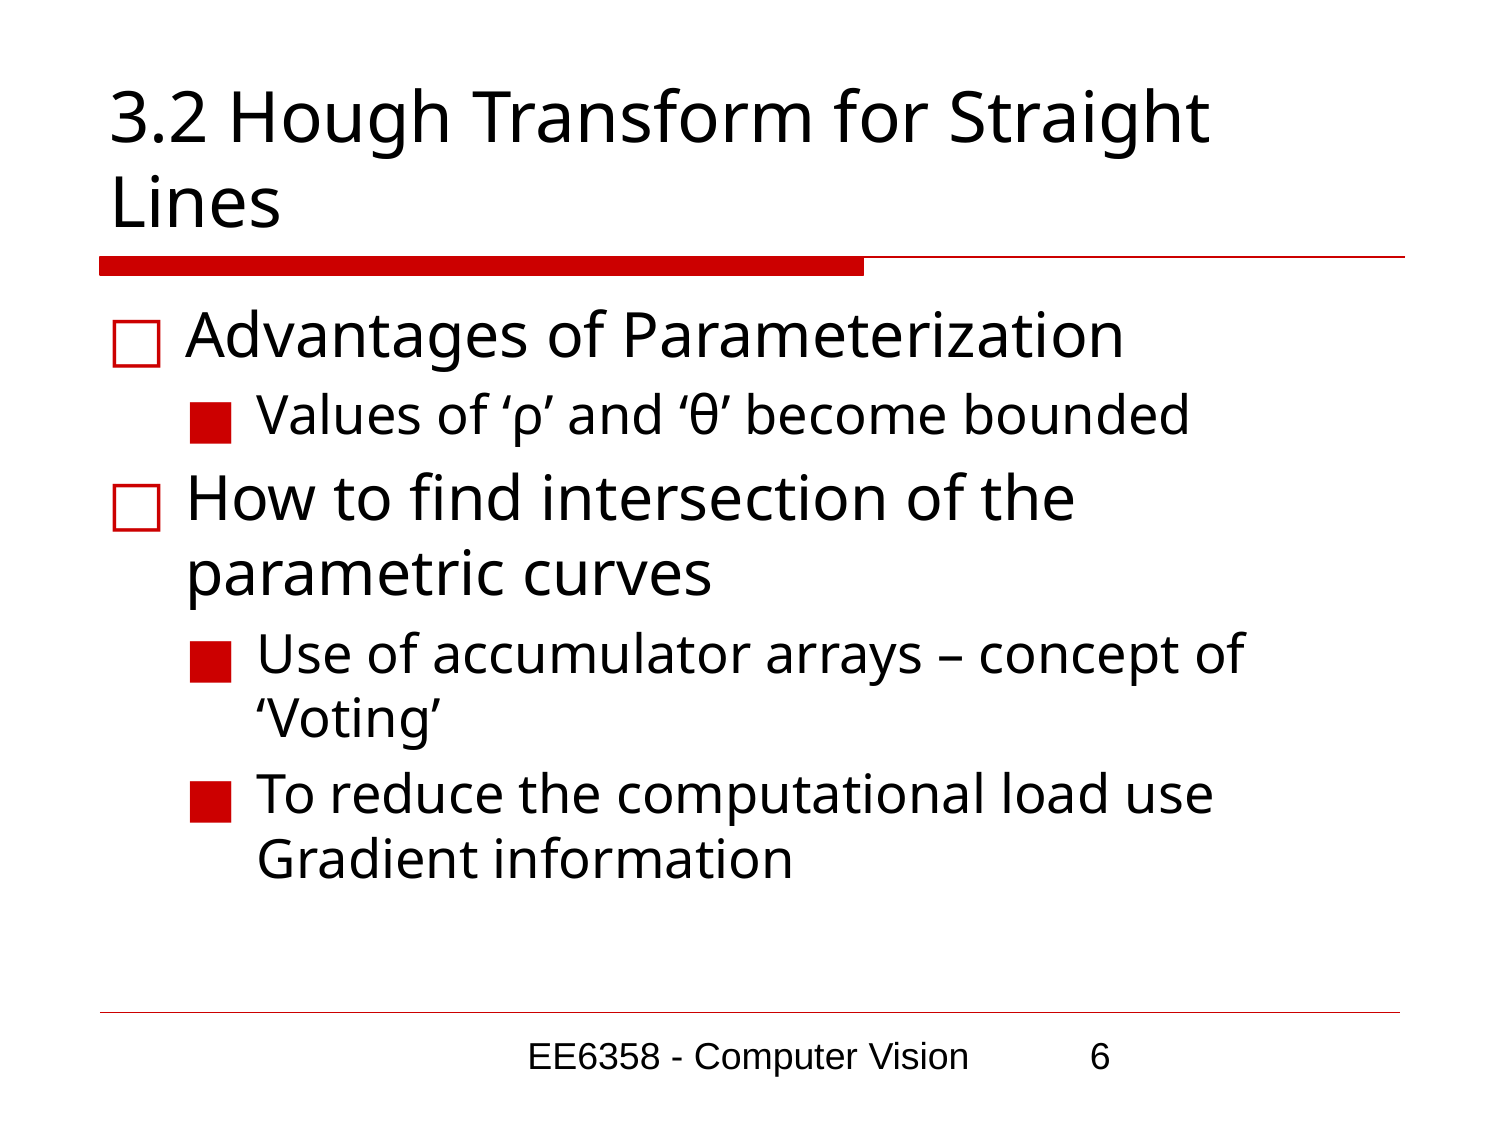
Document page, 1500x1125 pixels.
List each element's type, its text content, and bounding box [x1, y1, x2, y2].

title 3.2 Hough Transform for Straight Lines [94, 50, 1407, 250]
slide_number ‹#› [1074, 1024, 1400, 1103]
list Advantages of Parameterization Values of ‘ρ’ and ‘θ’ become bounded How to find intersection of the parametric curves Use of accumulator arrays – concept of ‘Voting’ To reduce the computational load use Gradient information [92, 287, 1406, 988]
footer EE6358 - Computer Vision [512, 1024, 988, 1103]
